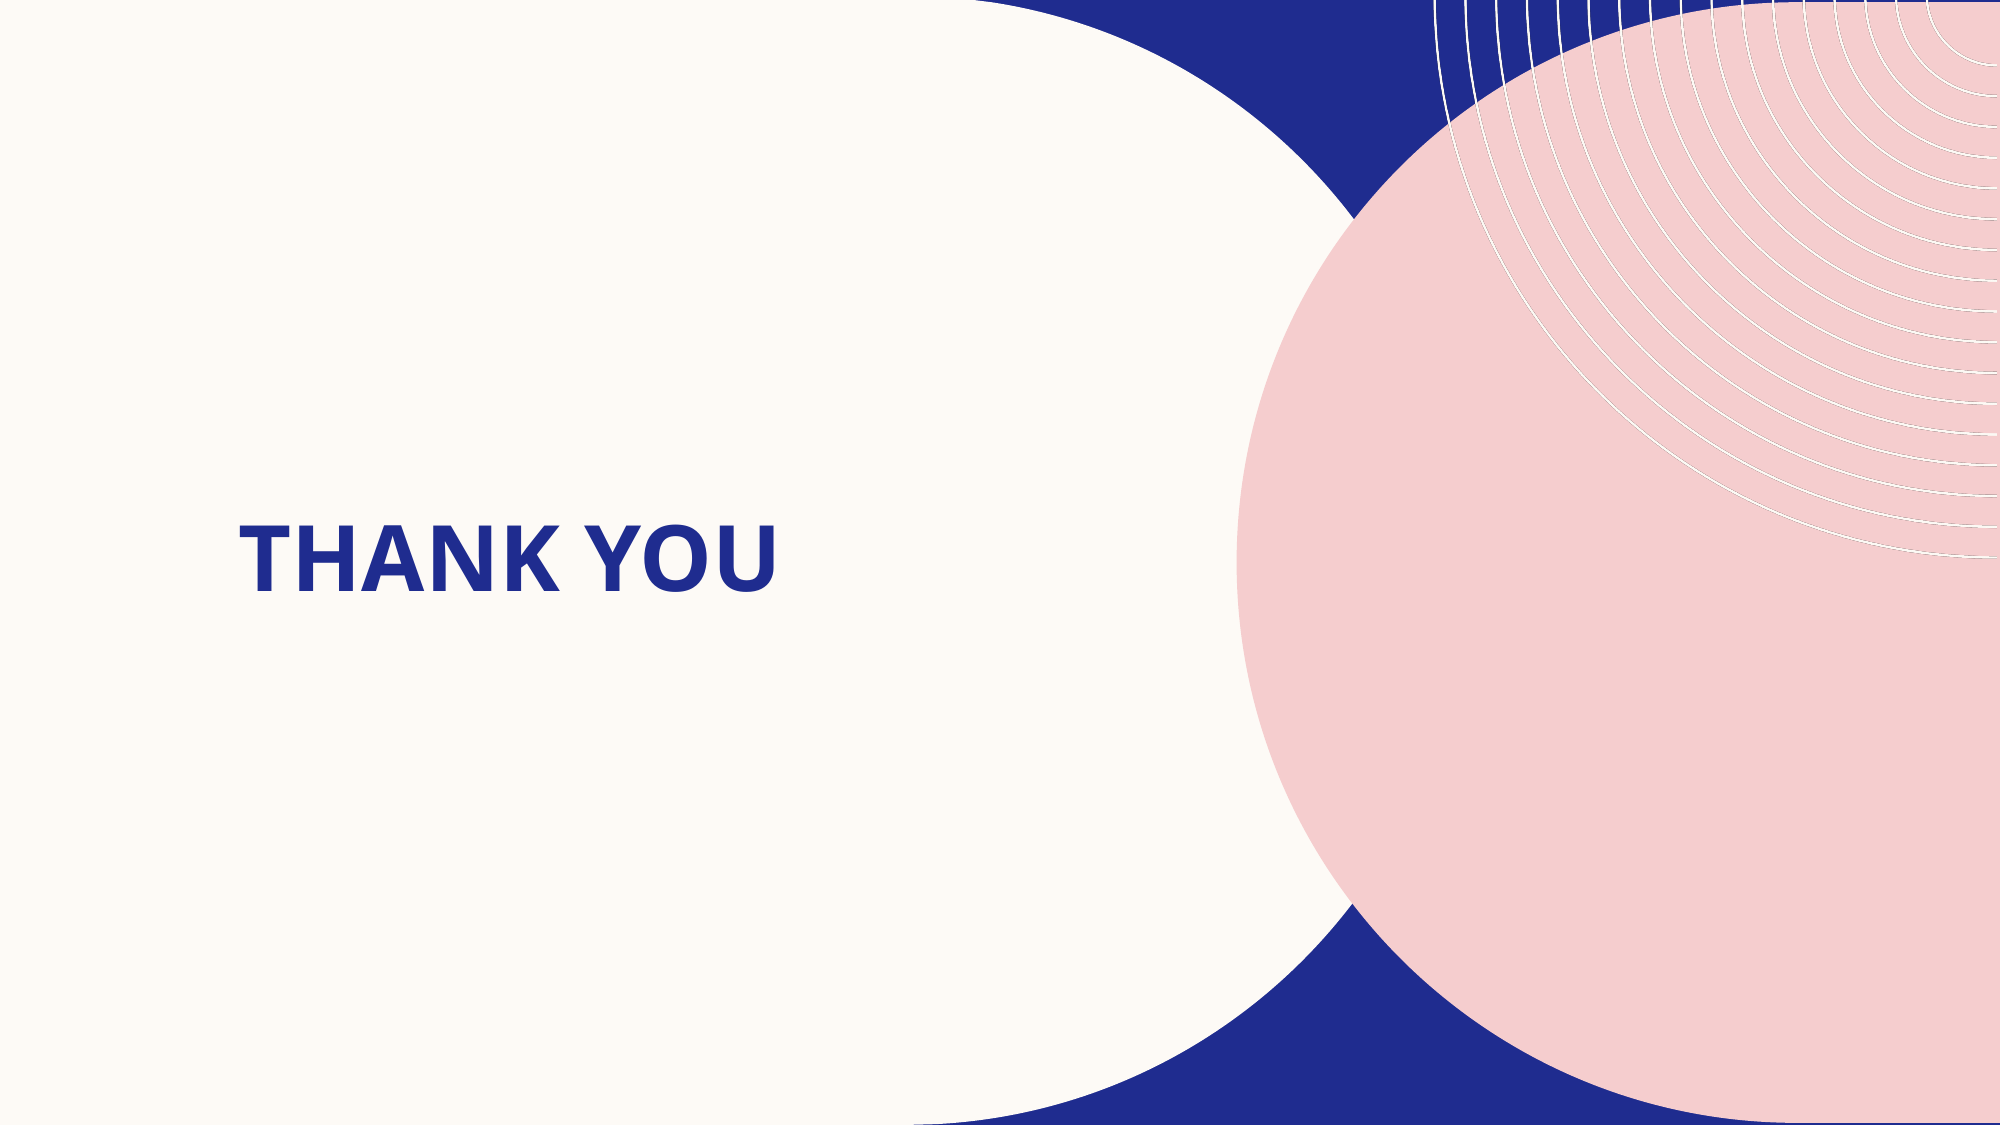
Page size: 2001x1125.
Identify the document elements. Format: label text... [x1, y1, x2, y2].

picture [1433, 0, 1997, 559]
title THANK YOU [223, 507, 908, 618]
